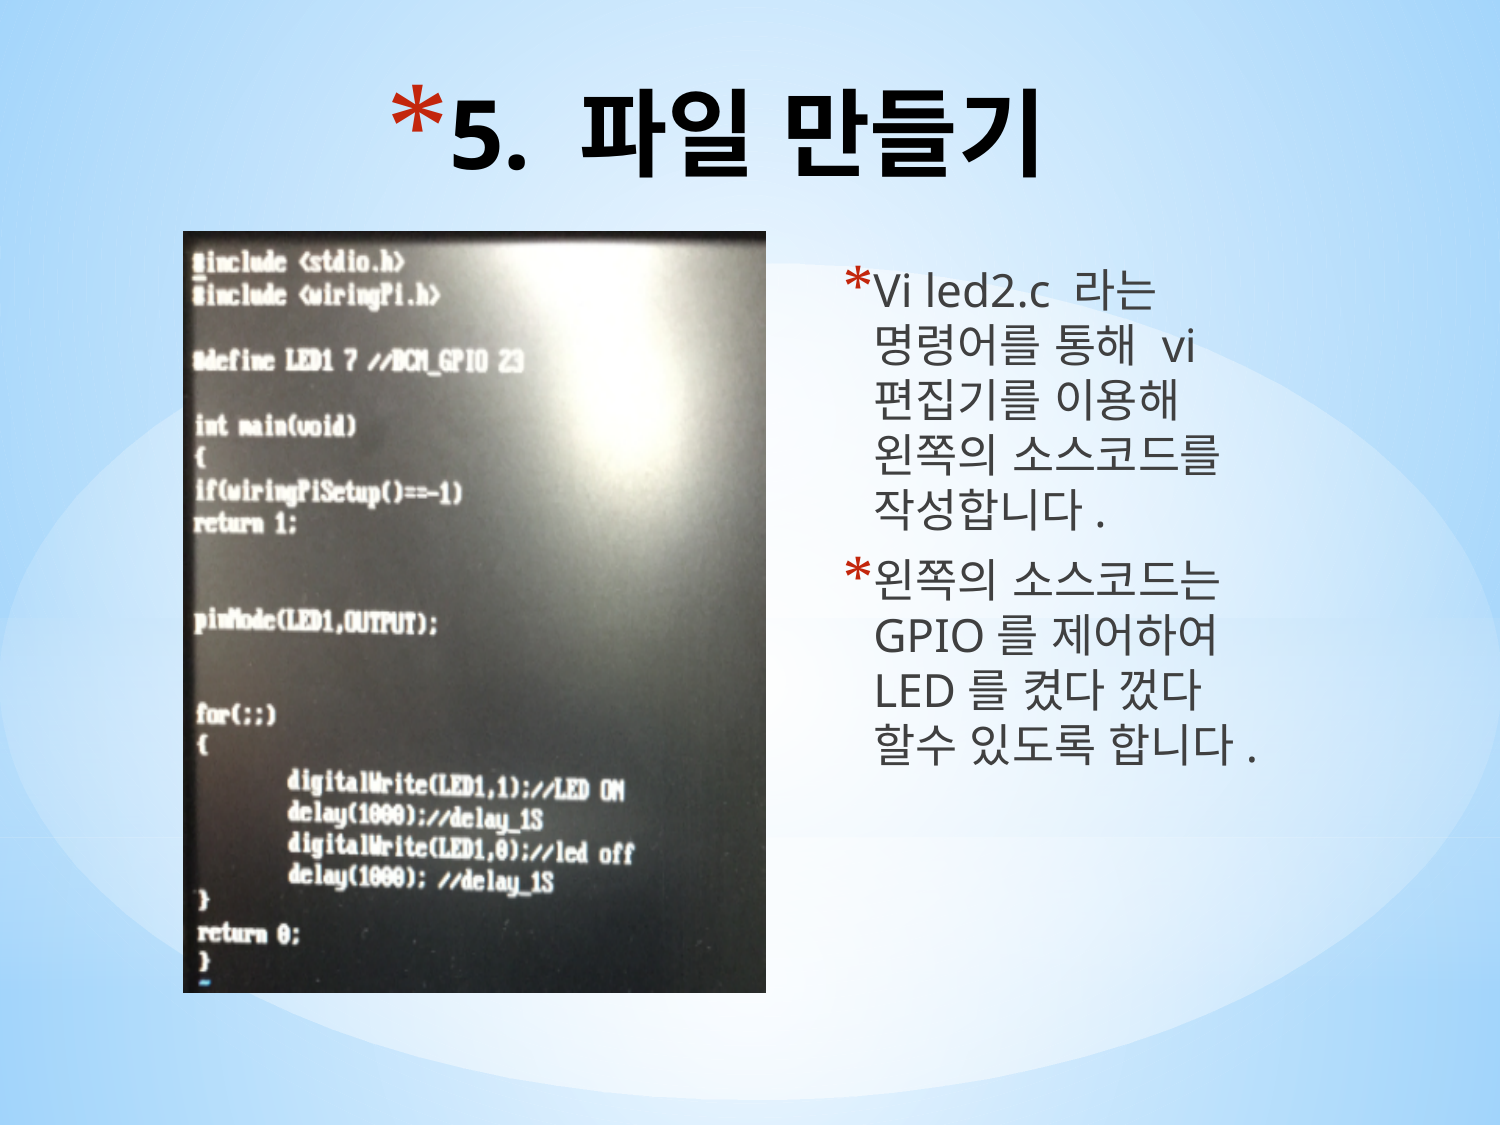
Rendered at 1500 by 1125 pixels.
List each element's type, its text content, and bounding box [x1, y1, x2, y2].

picture [182, 231, 767, 993]
title 5. 파일 만들기 [183, 66, 1252, 254]
list Vi led2.c 라는 명령어를 통해 vi 편집기를 이용해 왼쪽의 소스코드를 작성합니다. 왼쪽의 소스코드는 GPIO를 제어하여 LED를 켰다 껐다 할수 있도록 합니다. [820, 253, 1299, 993]
